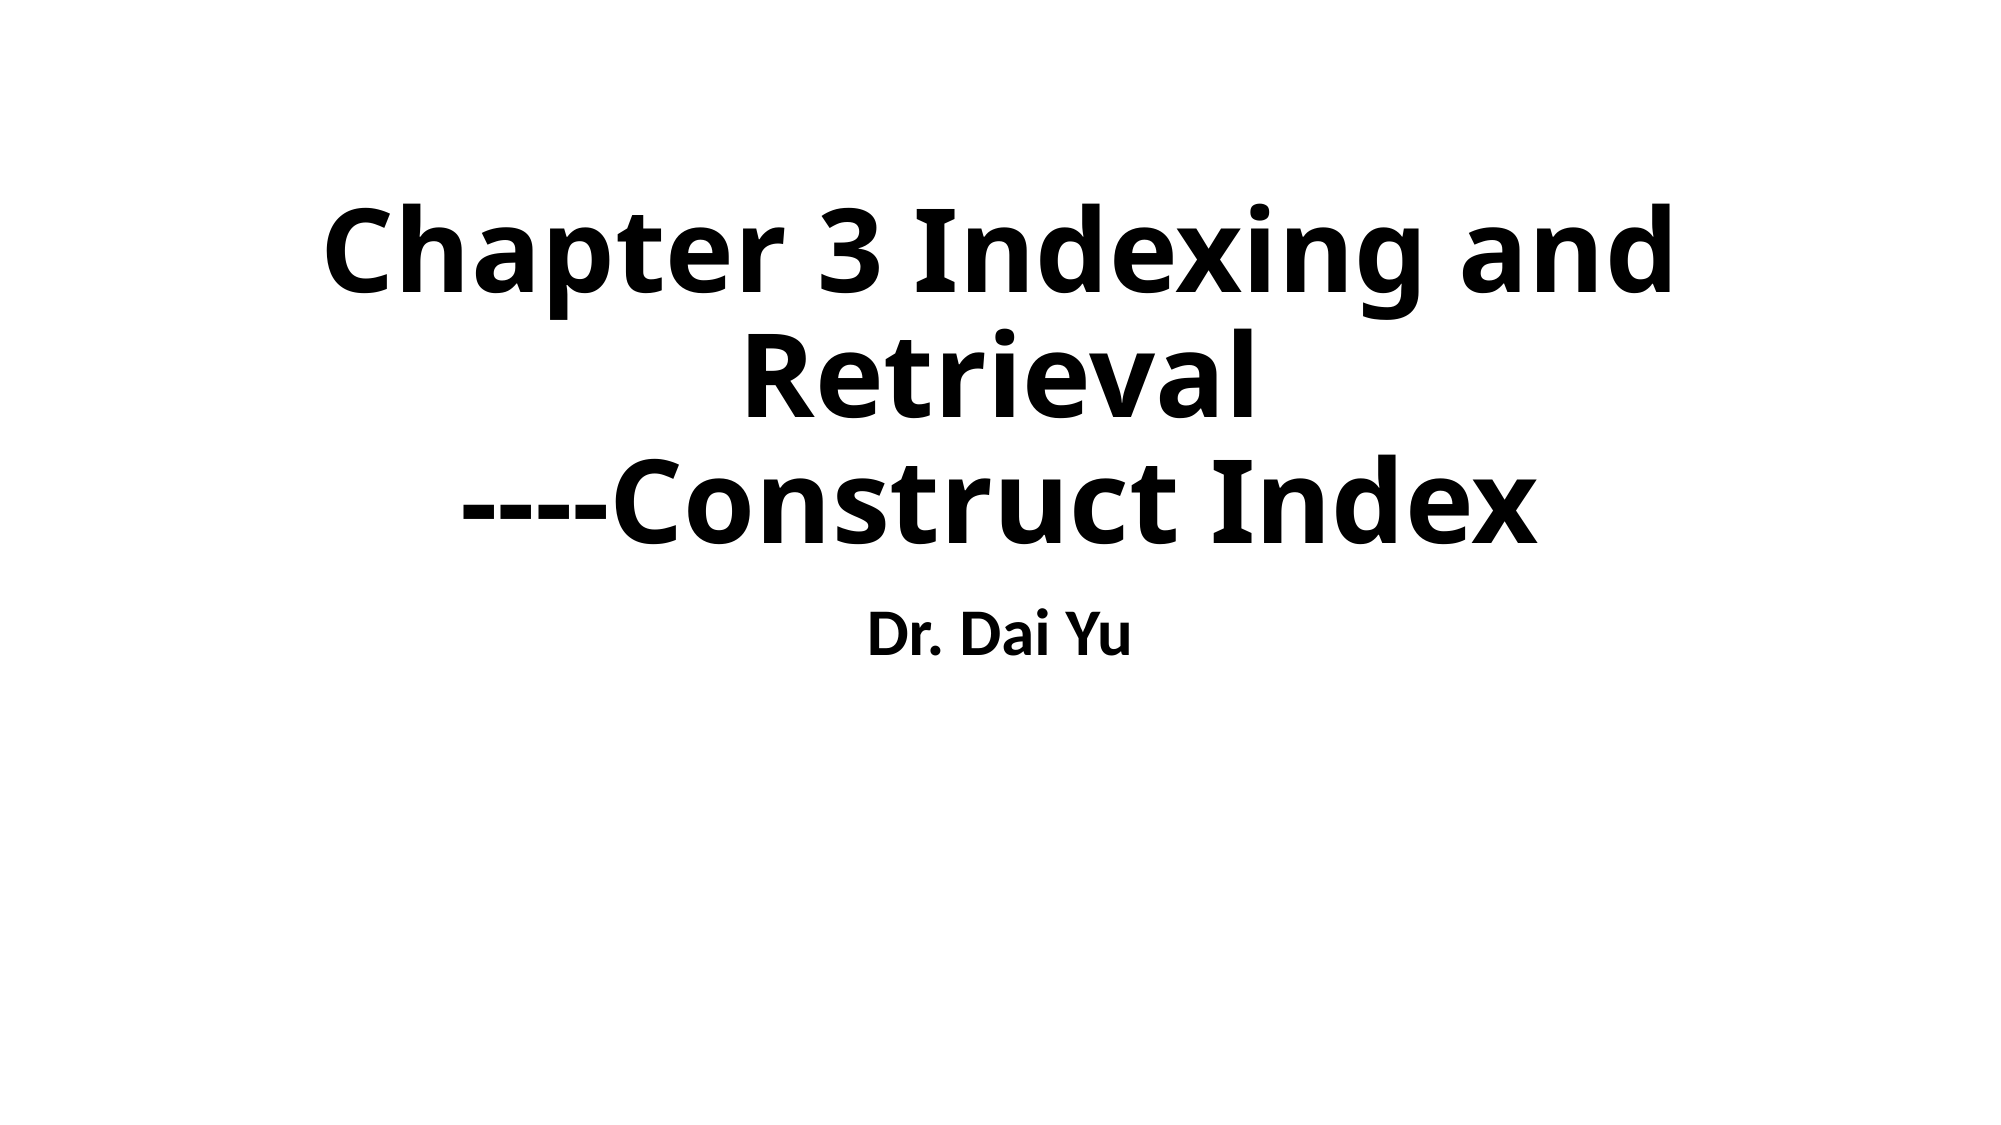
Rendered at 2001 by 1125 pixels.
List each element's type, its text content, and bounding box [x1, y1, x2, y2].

title Chapter 3 Indexing and Retrieval ----Construct Index [249, 184, 1750, 576]
subtitle Dr. Dai Yu [249, 590, 1750, 863]
